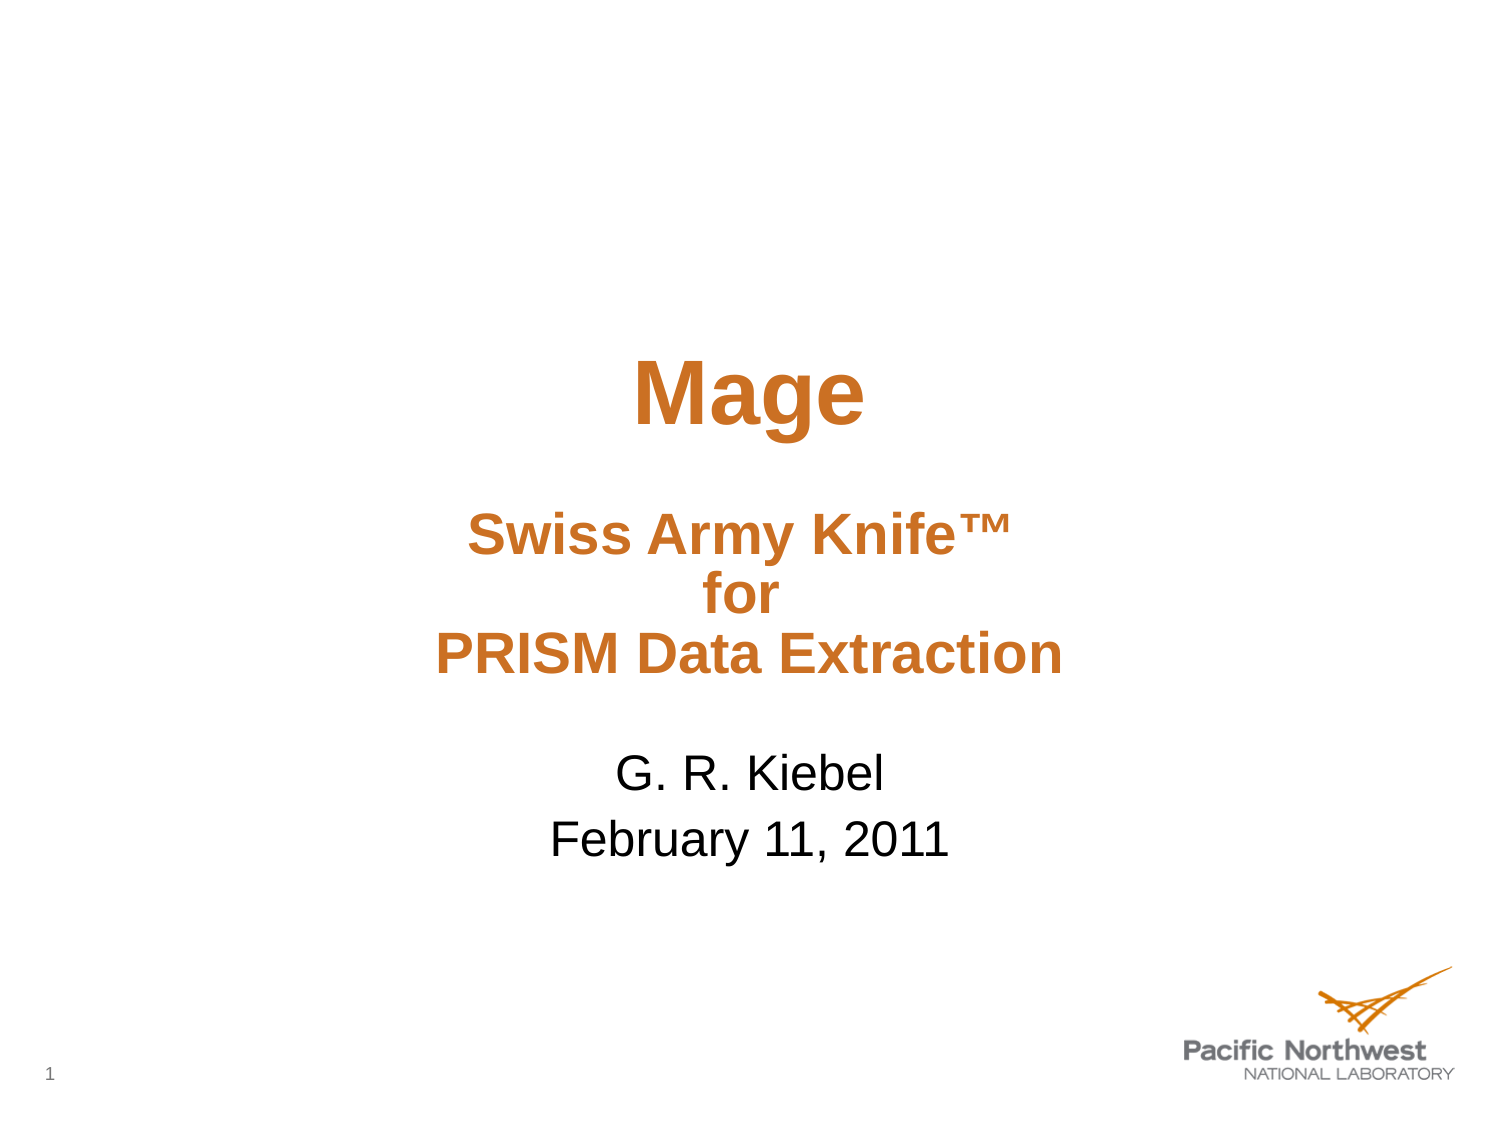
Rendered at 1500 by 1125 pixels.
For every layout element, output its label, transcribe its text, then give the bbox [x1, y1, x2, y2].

title Mage Swiss Army Knife™ for PRISM Data Extraction [112, 349, 1388, 591]
subtitle G. R. Kiebel February 11, 2011 [224, 749, 1276, 963]
footer 1 [29, 1053, 130, 1092]
picture [1169, 959, 1470, 1091]
